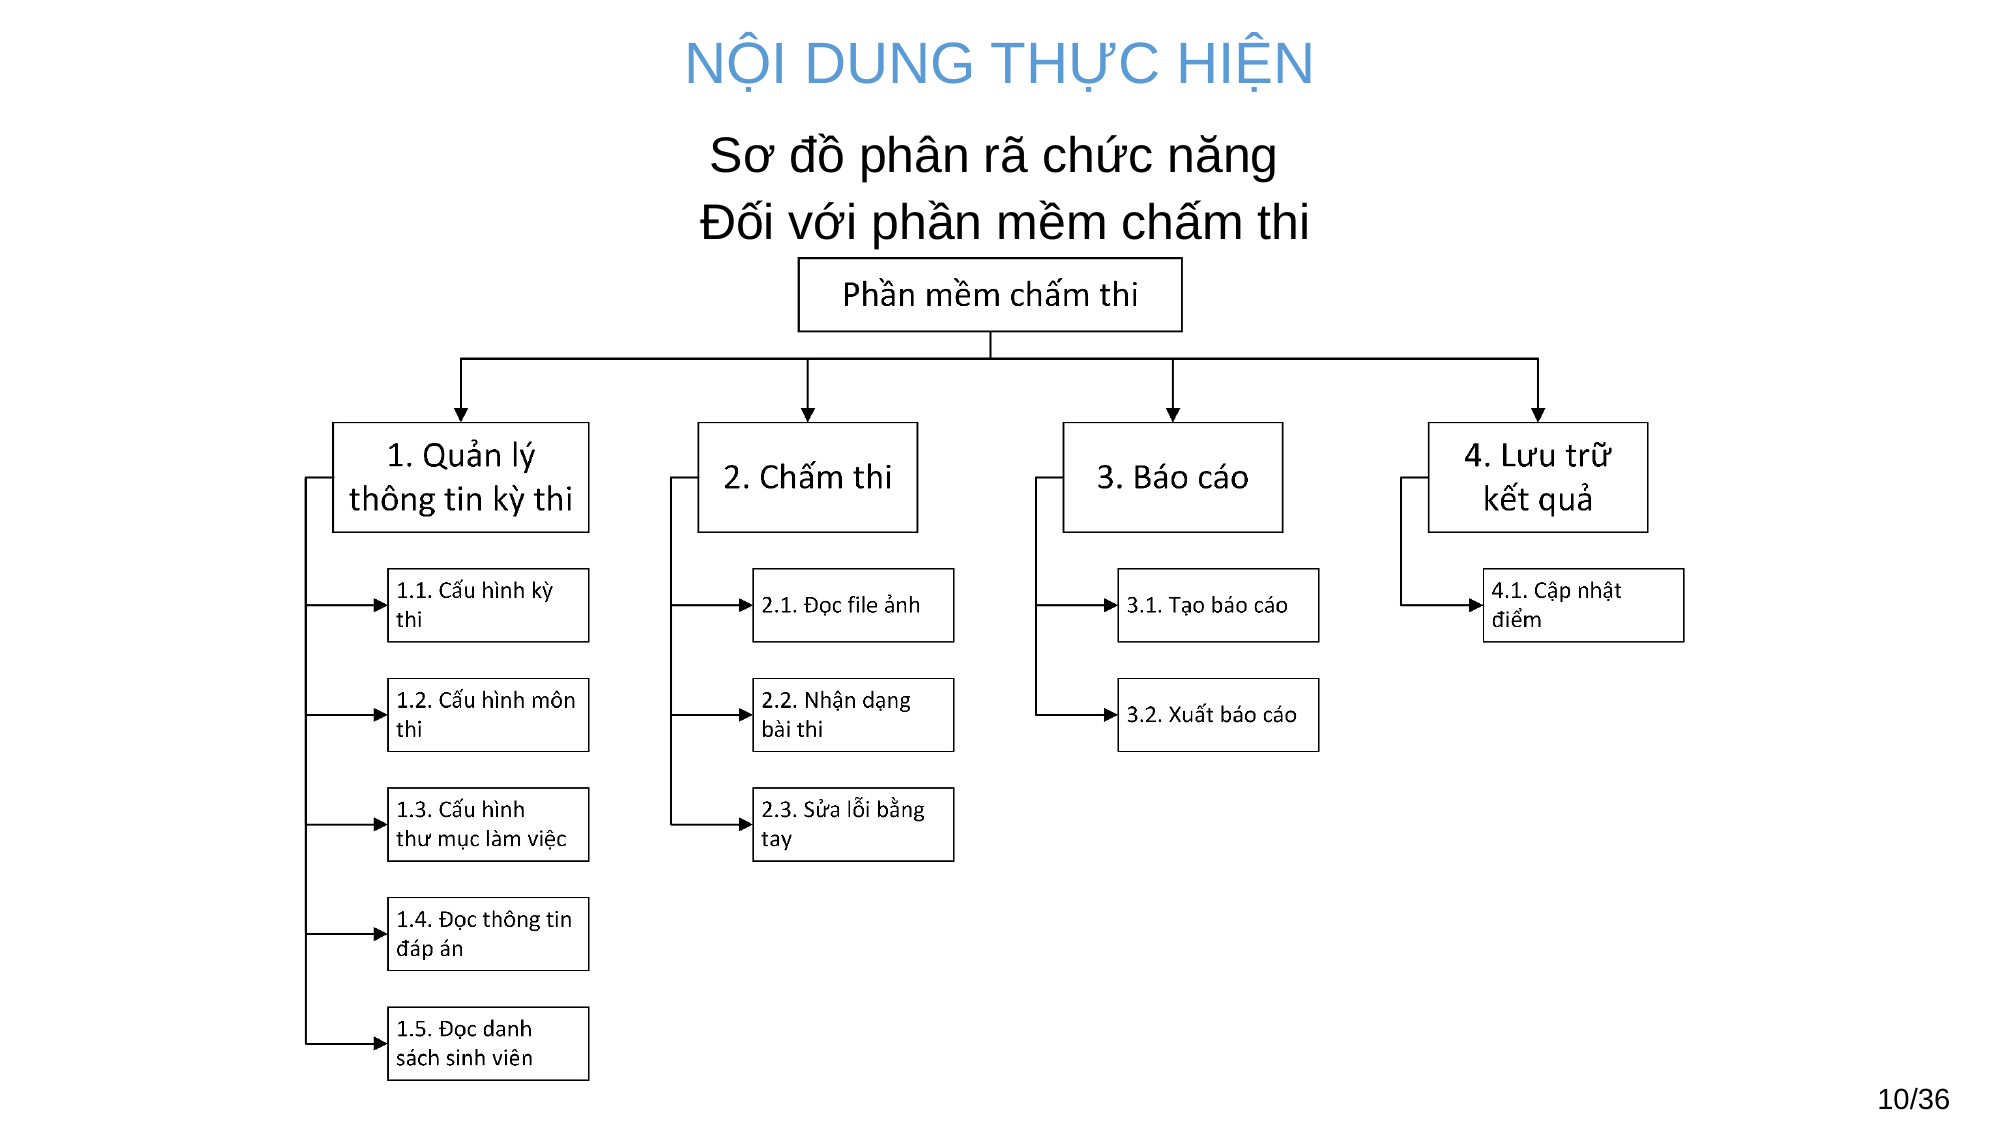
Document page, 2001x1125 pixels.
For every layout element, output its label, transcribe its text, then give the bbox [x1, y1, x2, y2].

text_box NỘI DUNG THỰC HIỆN [0, 36, 2000, 103]
title Sơ đồ phân rã chức năng [0, 141, 1989, 191]
picture [304, 257, 1685, 1084]
text_box Đối với phần mềm chấm thi [11, 208, 2000, 258]
